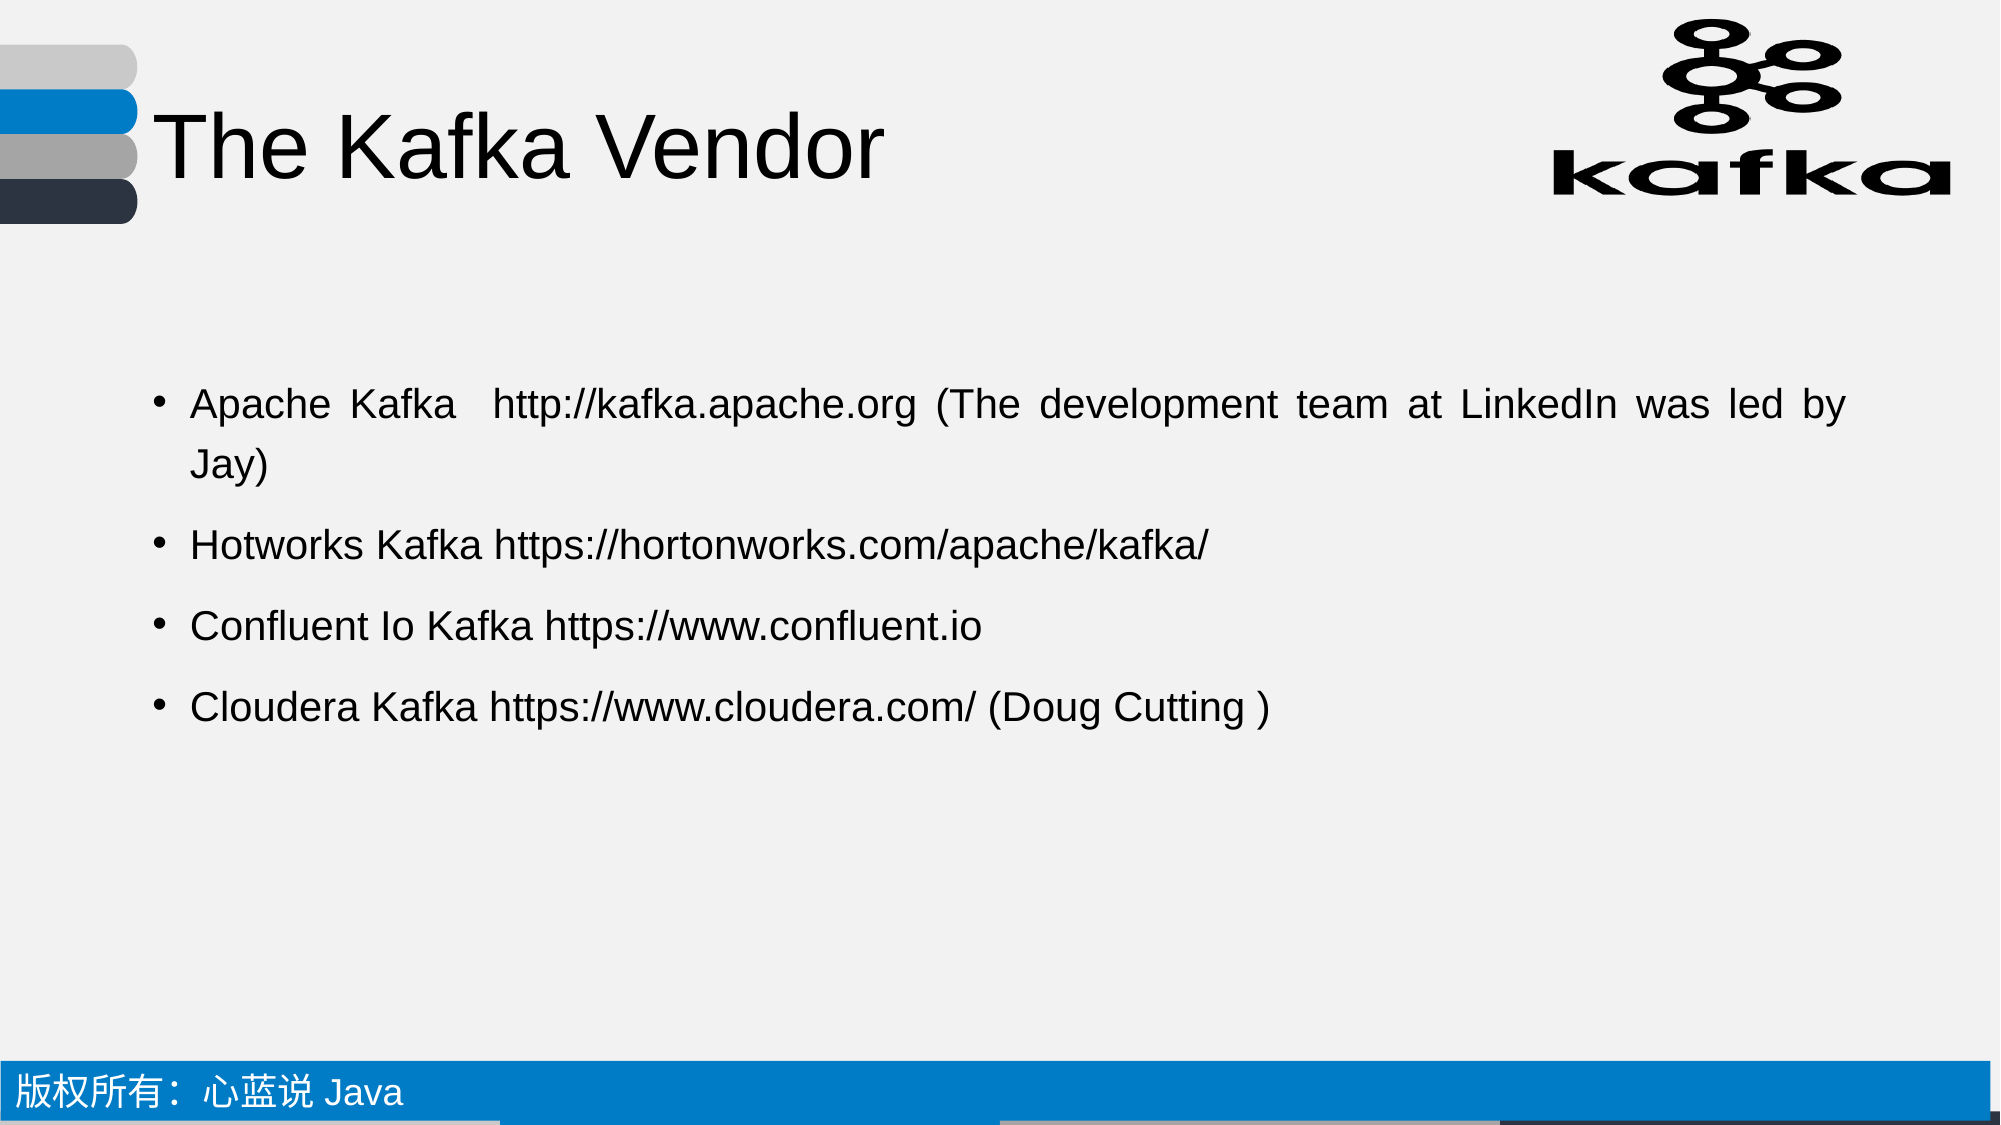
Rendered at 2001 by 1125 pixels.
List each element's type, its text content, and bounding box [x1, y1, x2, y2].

text_box 版权所有：心蓝说Java [0, 1060, 1991, 1121]
list Apache Kafka http://kafka.apache.org (The development team at LinkedIn was led by Jay) Hotworks Kafka https://hortonworks.com/apache/kafka/ Confluent Io Kafka https://www.confluent.io Cloudera Kafka https://www.cloudera.com/ (Doug Cutting ) [137, 359, 1863, 978]
picture [1505, 0, 1997, 214]
title The Kafka Vendor [137, 22, 1863, 240]
